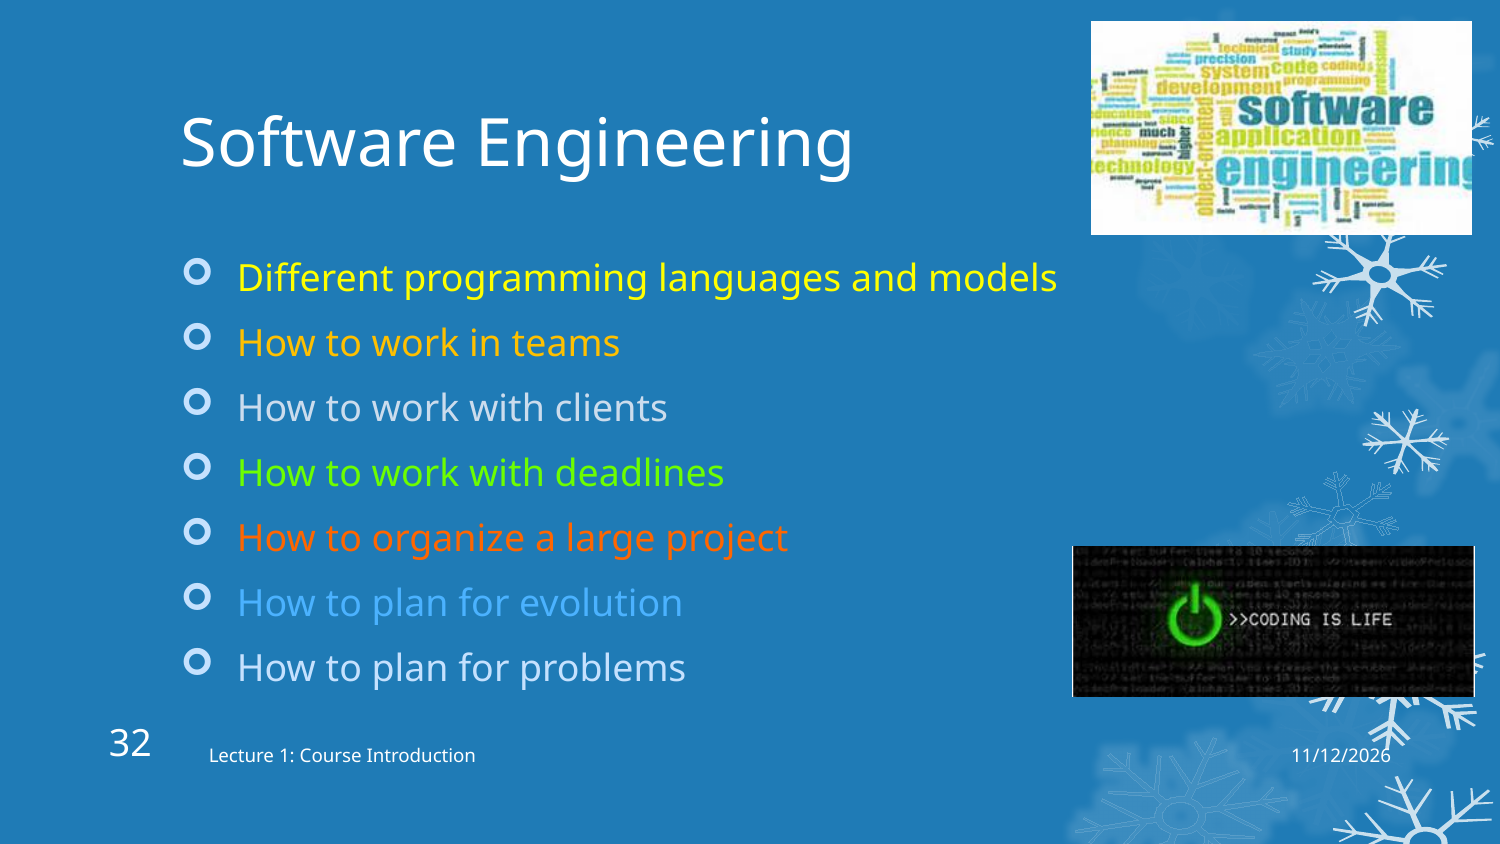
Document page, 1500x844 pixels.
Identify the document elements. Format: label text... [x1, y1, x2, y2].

picture [1091, 21, 1472, 235]
picture [1072, 546, 1475, 698]
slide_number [1056, 732, 1406, 778]
title Software Engineering [165, 83, 1085, 197]
slide_number 32 [93, 732, 194, 778]
footer Lecture 1: Course Introduction [194, 732, 1056, 778]
list Different programming languages and models How to work in teams How to work with clients How to work with deadlines How to organize a large project How to plan for evolution How to plan for problems [165, 222, 1335, 721]
